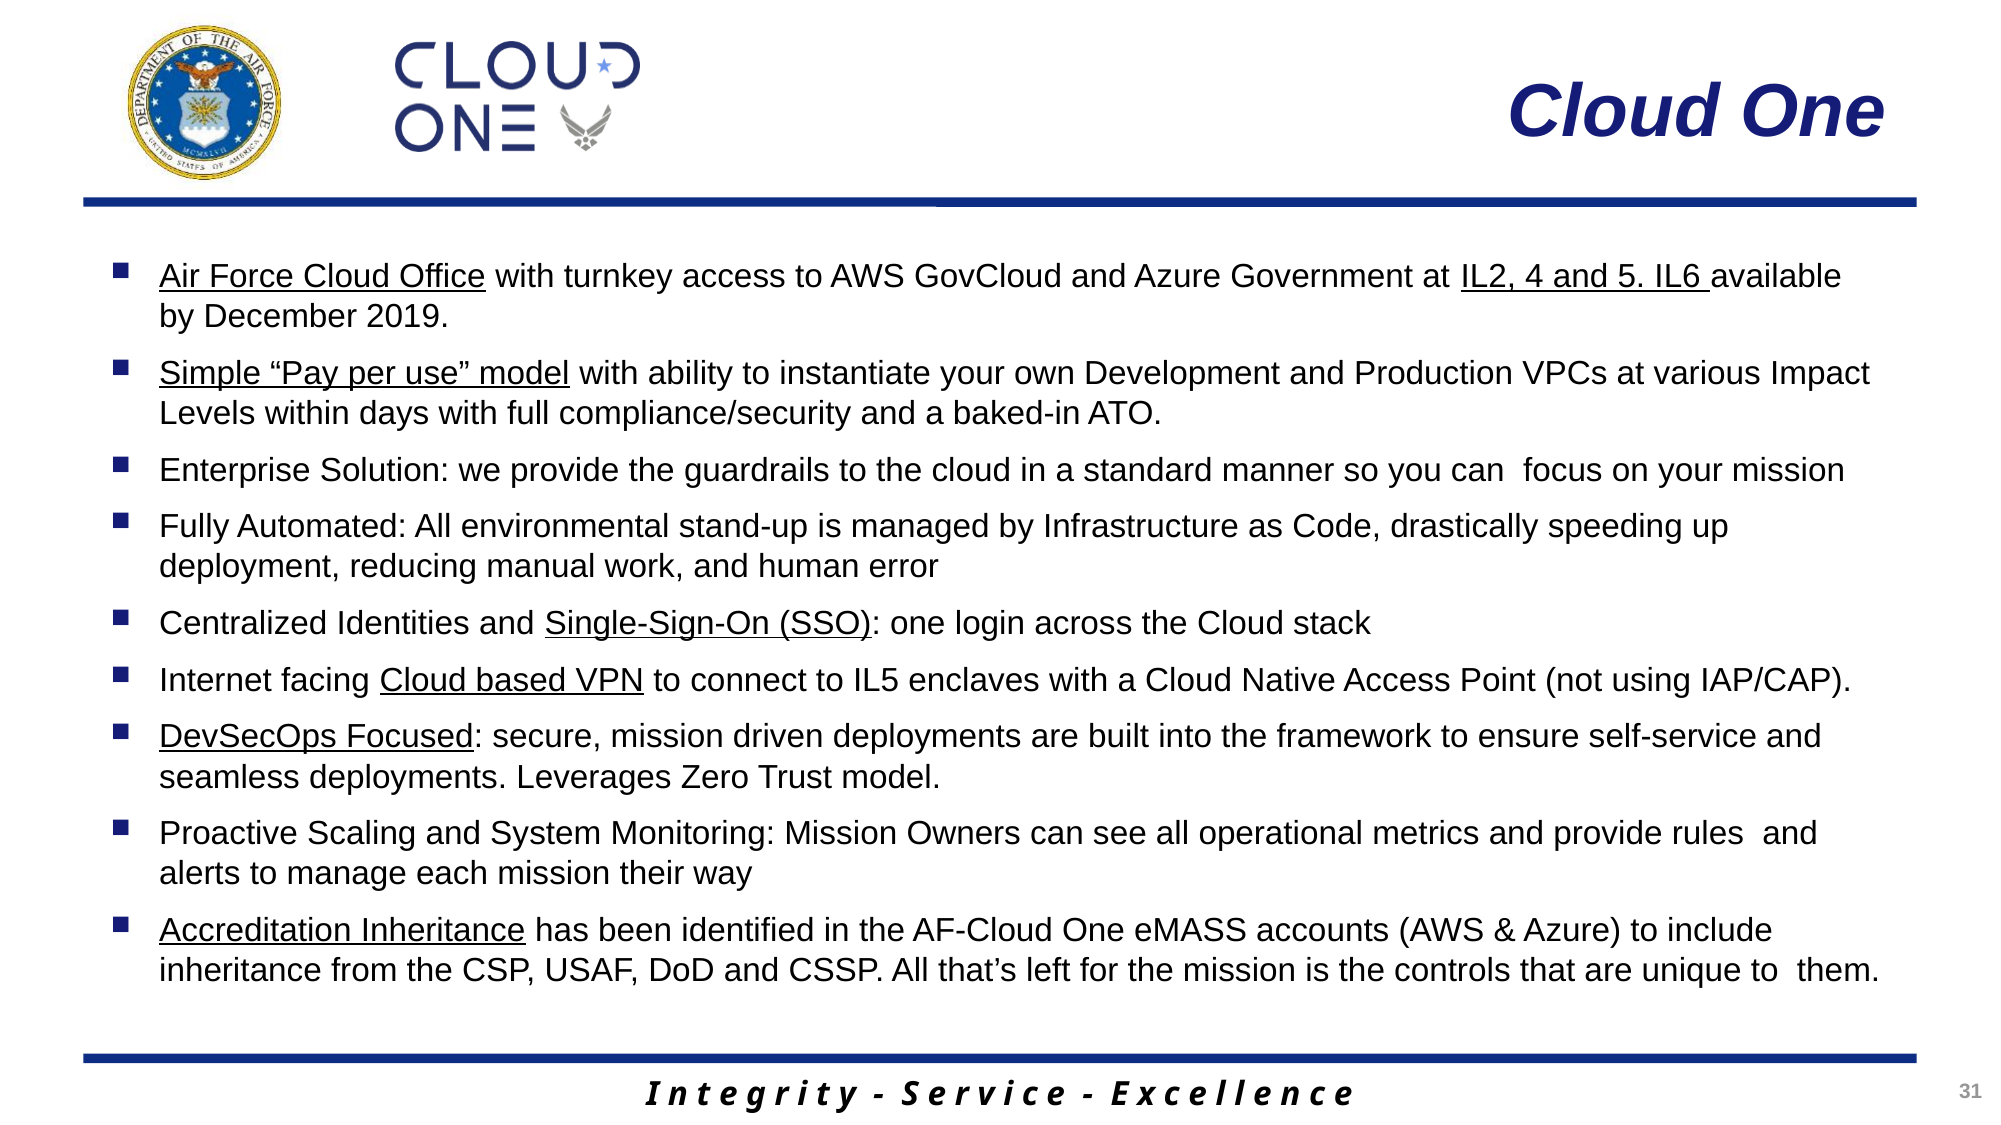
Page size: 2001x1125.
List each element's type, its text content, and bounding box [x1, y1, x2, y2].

picture [121, 14, 288, 190]
title Cloud One [303, 12, 1902, 201]
slide_number 31 [1746, 1070, 1998, 1121]
picture [394, 41, 640, 152]
list Air Force Cloud Office with turnkey access to AWS GovCloud and Azure Government at IL2, 4 and 5. IL6 available by December 2019. Simple “Pay per use” model with ability to instantiate your own Development and Production VPCs at various Impact Levels within days with full compliance/security and a baked-in ATO. Enterprise Solution: we provide the guardrails to the cloud in a standard manner so you can focus on your mission Fully Automated: All environmental stand-up is managed by Infrastructure as Code, drastically speeding up deployment, reducing manual work, and human error Centralized Identities and Single-Sign-On (SSO): one login across the Cloud stack Internet facing Cloud based VPN to connect to IL5 enclaves with a Cloud Native Access Point (not using IAP/CAP). DevSecOps Focused: secure, mission driven deployments are built into the framework to ensure self-service and seamless deployments. Leverages Zero Trust model. Proactive Scaling and System Monitoring: Mission Owners can see all operational metrics and provide rules and alerts to manage each mission their way Accreditation Inheritance has been identified in the AF-Cloud One eMASS accounts (AWS & Azure) to include inheritance from the CSP, USAF, DoD and CSSP. All that’s left for the mission is the controls that are unique to them. [95, 246, 1902, 1026]
